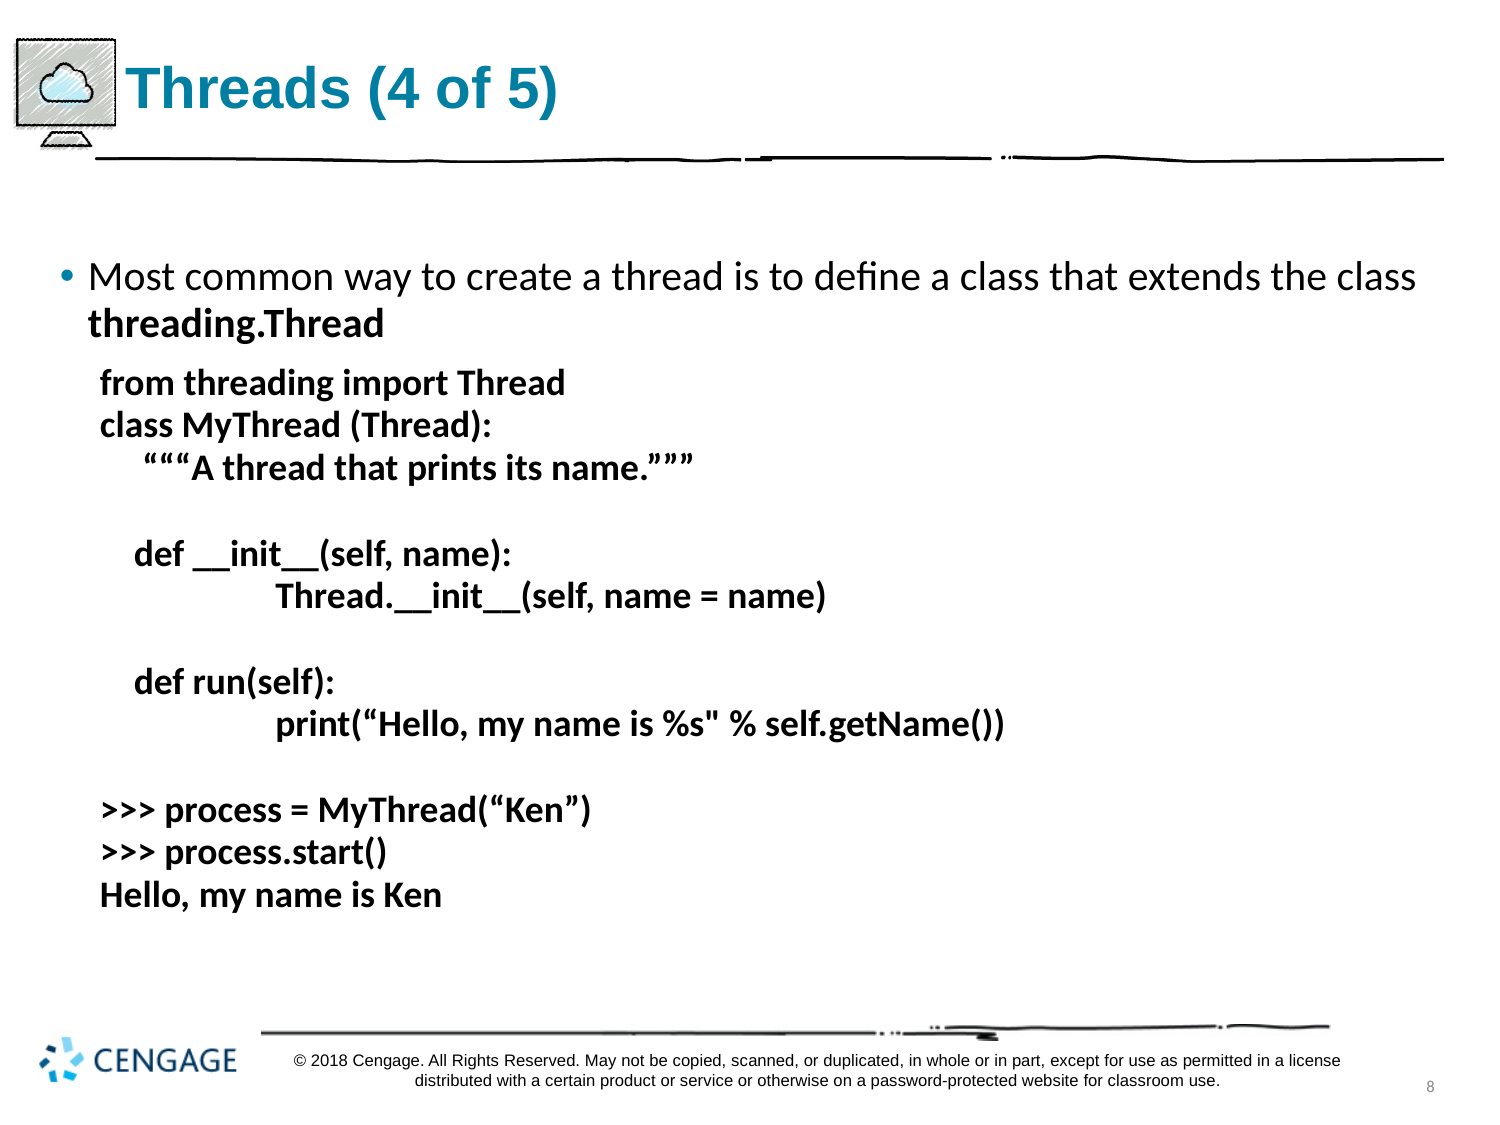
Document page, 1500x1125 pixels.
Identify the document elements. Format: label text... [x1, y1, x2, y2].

picture [261, 1024, 1331, 1041]
title Threads (4 of 5) [125, 60, 1442, 121]
picture [13, 36, 117, 151]
picture [19, 1023, 249, 1095]
picture [95, 155, 1444, 163]
list from threading import Thread class MyThread (Thread): “““A thread that prints its name.””” def __init__(self, name): Thread.__init__(self, name = name) def run(self): print(“Hello, my name is %s" % self.getName()) >>> process = MyThread(“Ken”) >>> process.start() Hello, my name is Ken [62, 361, 1443, 923]
list Most common way to create a thread is to define a class that extends the class threading.Thread [59, 252, 1441, 349]
footer © 2018 Cengage. All Rights Reserved. May not be copied, scanned, or duplicated, in whole or in part, except for use as permitted in a license distributed with a certain product or service or otherwise on a password-protected website for classroom use. [262, 1049, 1375, 1090]
